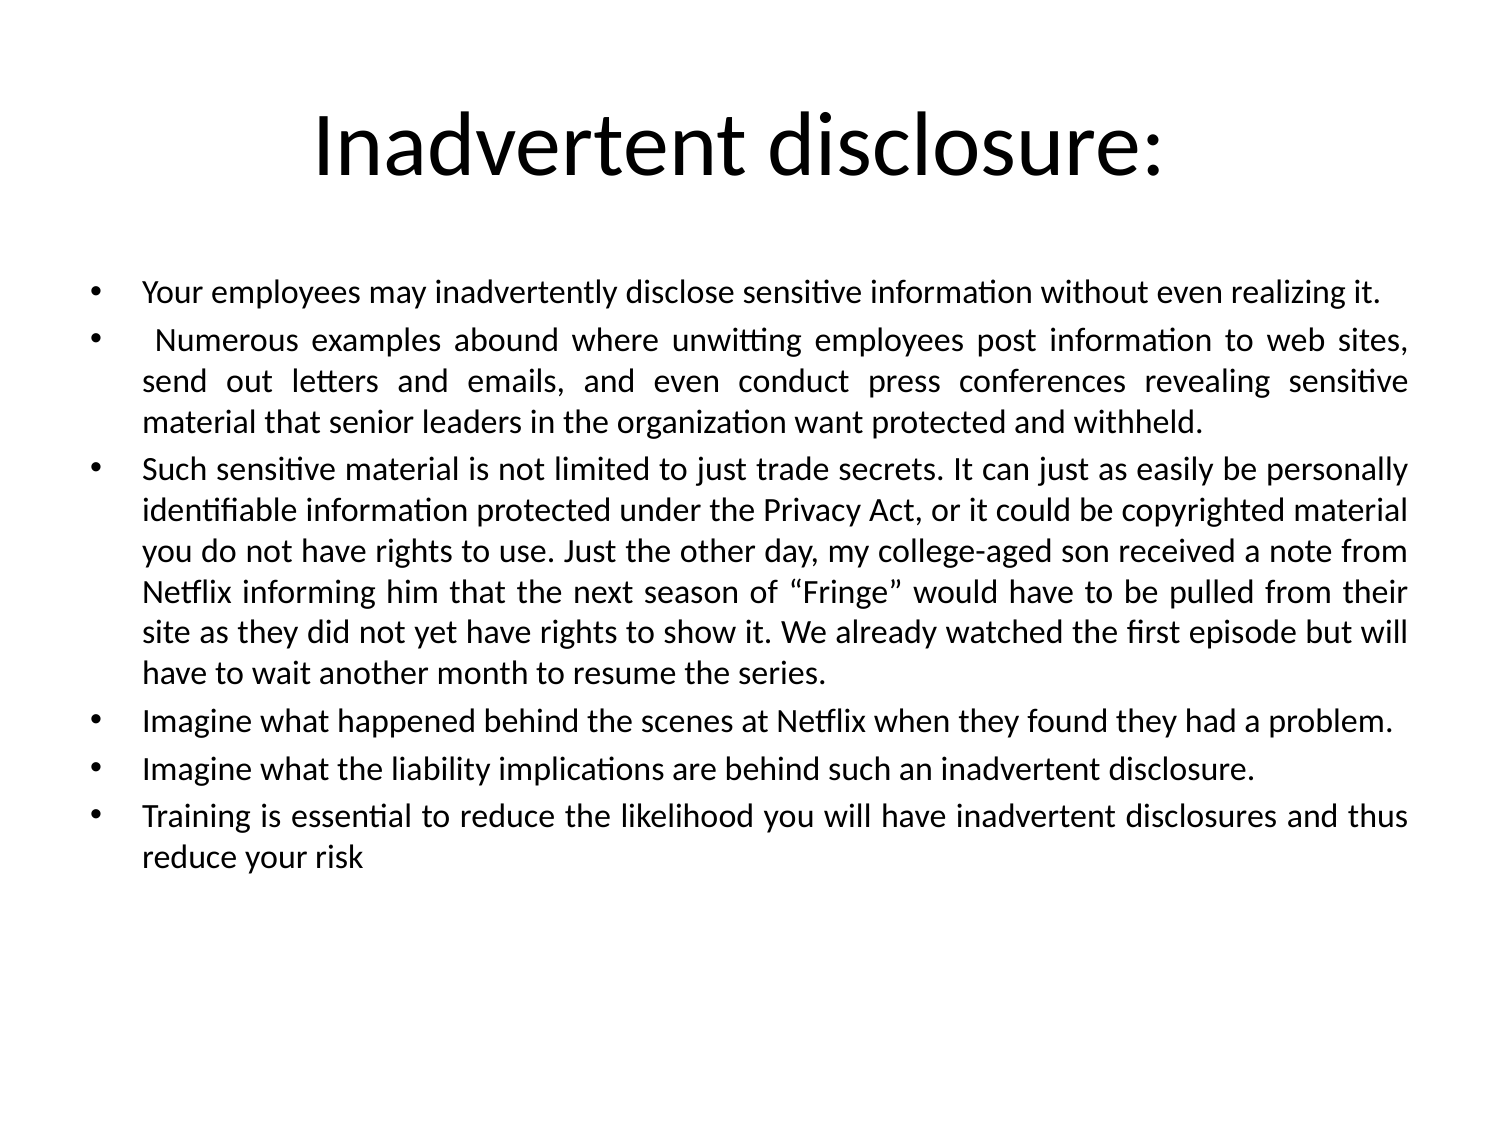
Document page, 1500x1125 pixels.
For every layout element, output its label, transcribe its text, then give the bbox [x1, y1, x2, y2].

title Inadvertent disclosure: [75, 45, 1425, 233]
list Your employees may inadvertently disclose sensitive information without even realizing it. Numerous examples abound where unwitting employees post information to web sites, send out letters and emails, and even conduct press conferences revealing sensitive material that senior leaders in the organization want protected and withheld. Such sensitive material is not limited to just trade secrets. It can just as easily be personally identifiable information protected under the Privacy Act, or it could be copyrighted material you do not have rights to use. Just the other day, my college-aged son received a note from Netflix informing him that the next season of “Fringe” would have to be pulled from their site as they did not yet have rights to show it. We already watched the first episode but will have to wait another month to resume the series. Imagine what happened behind the scenes at Netflix when they found they had a problem. Imagine what the liability implications are behind such an inadvertent disclosure. Training is essential to reduce the likelihood you will have inadvertent disclosures and thus reduce your risk [75, 262, 1425, 1005]
